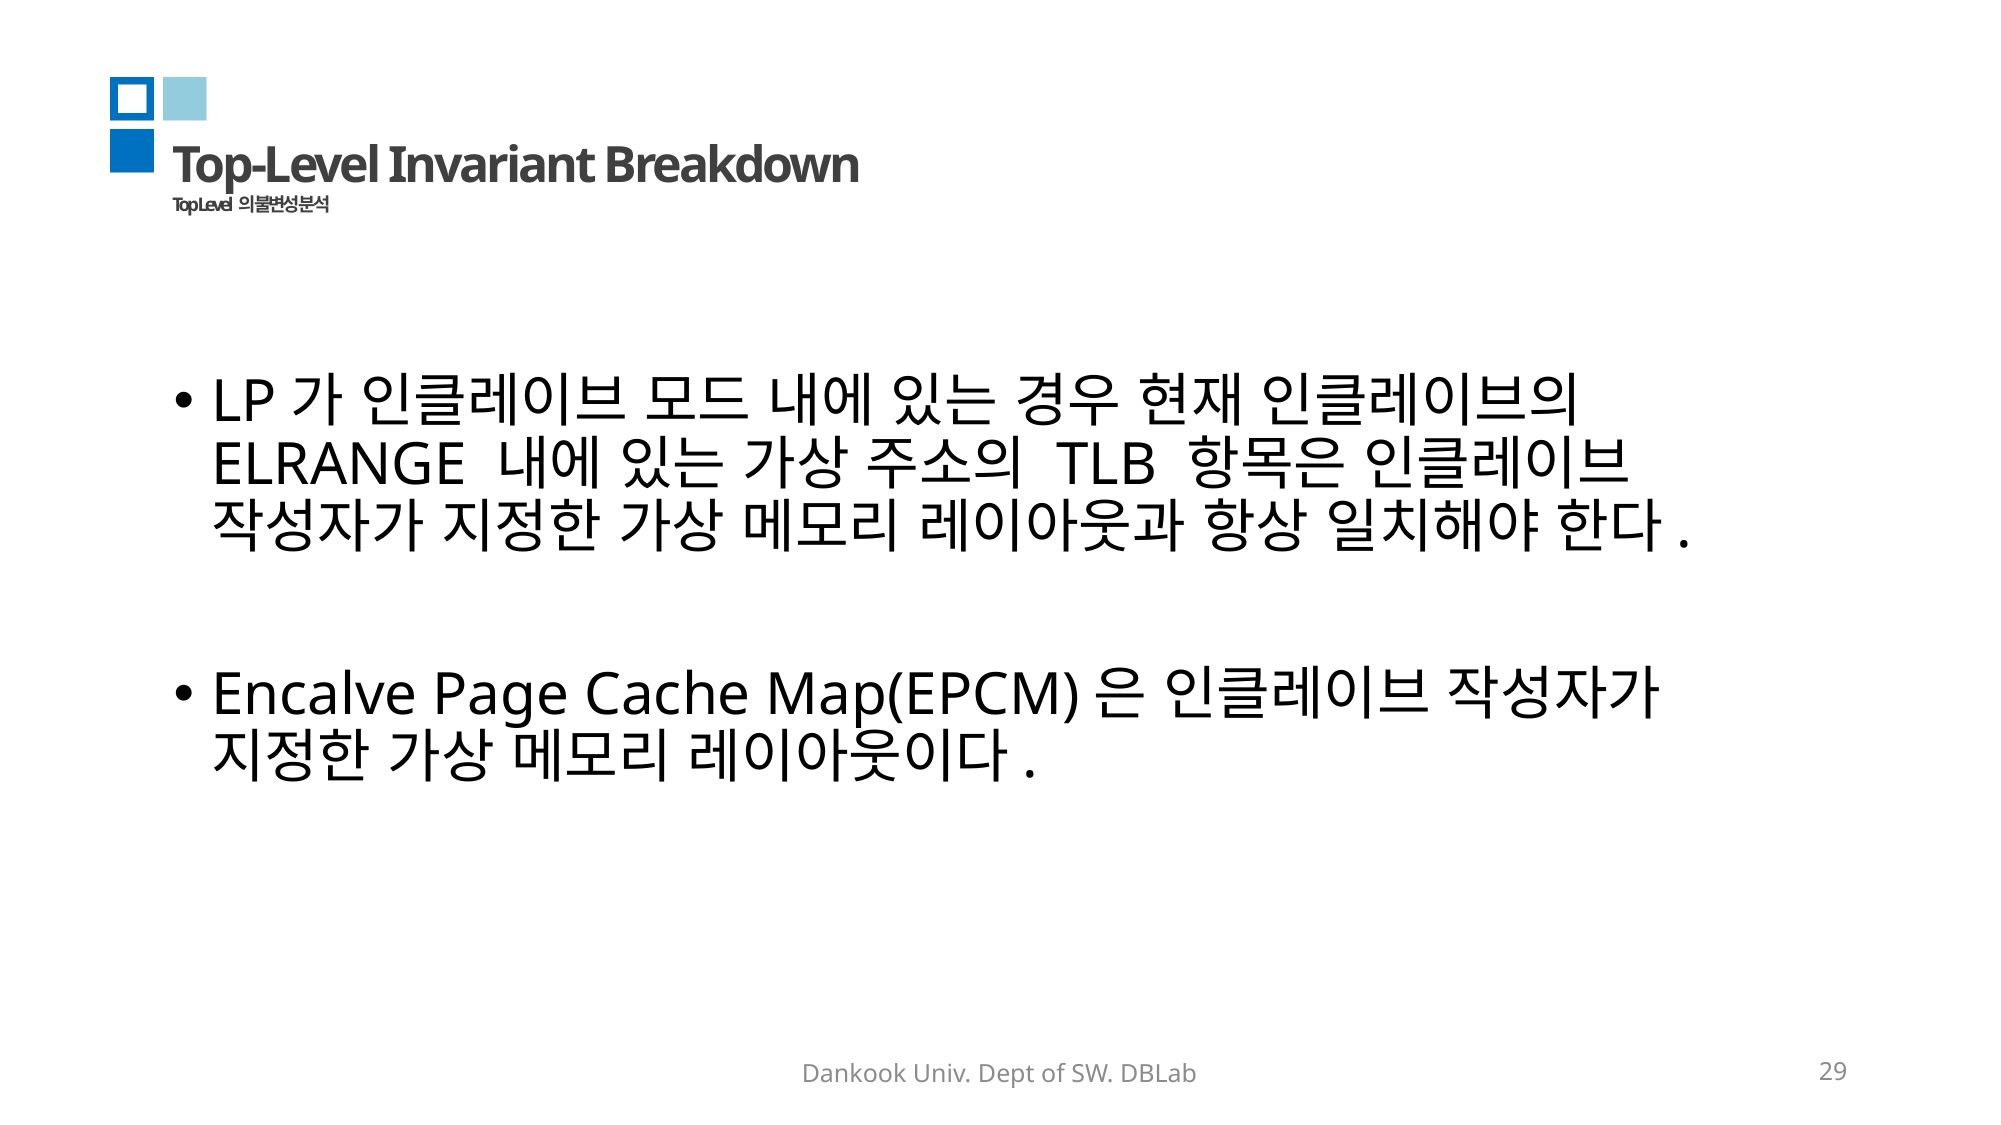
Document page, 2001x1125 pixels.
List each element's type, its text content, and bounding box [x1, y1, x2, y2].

text_box Top-Level Invariant Breakdown Top Level의 불변성 분석 [157, 125, 1447, 223]
footer Dankook Univ. Dept of SW. DBLab [662, 1042, 1338, 1103]
list LP가 인클레이브 모드 내에 있는 경우 현재 인클레이브의 ELRANGE 내에 있는 가상 주소의 TLB 항목은 인클레이브 작성자가 지정한 가상 메모리 레이아웃과 항상 일치해야 한다. Encalve Page Cache Map(EPCM)은 인클레이브 작성자가 지정한 가상 메모리 레이아웃이다. [158, 363, 1842, 1015]
slide_number 29 [1412, 1042, 1863, 1103]
picture [93, 63, 222, 186]
